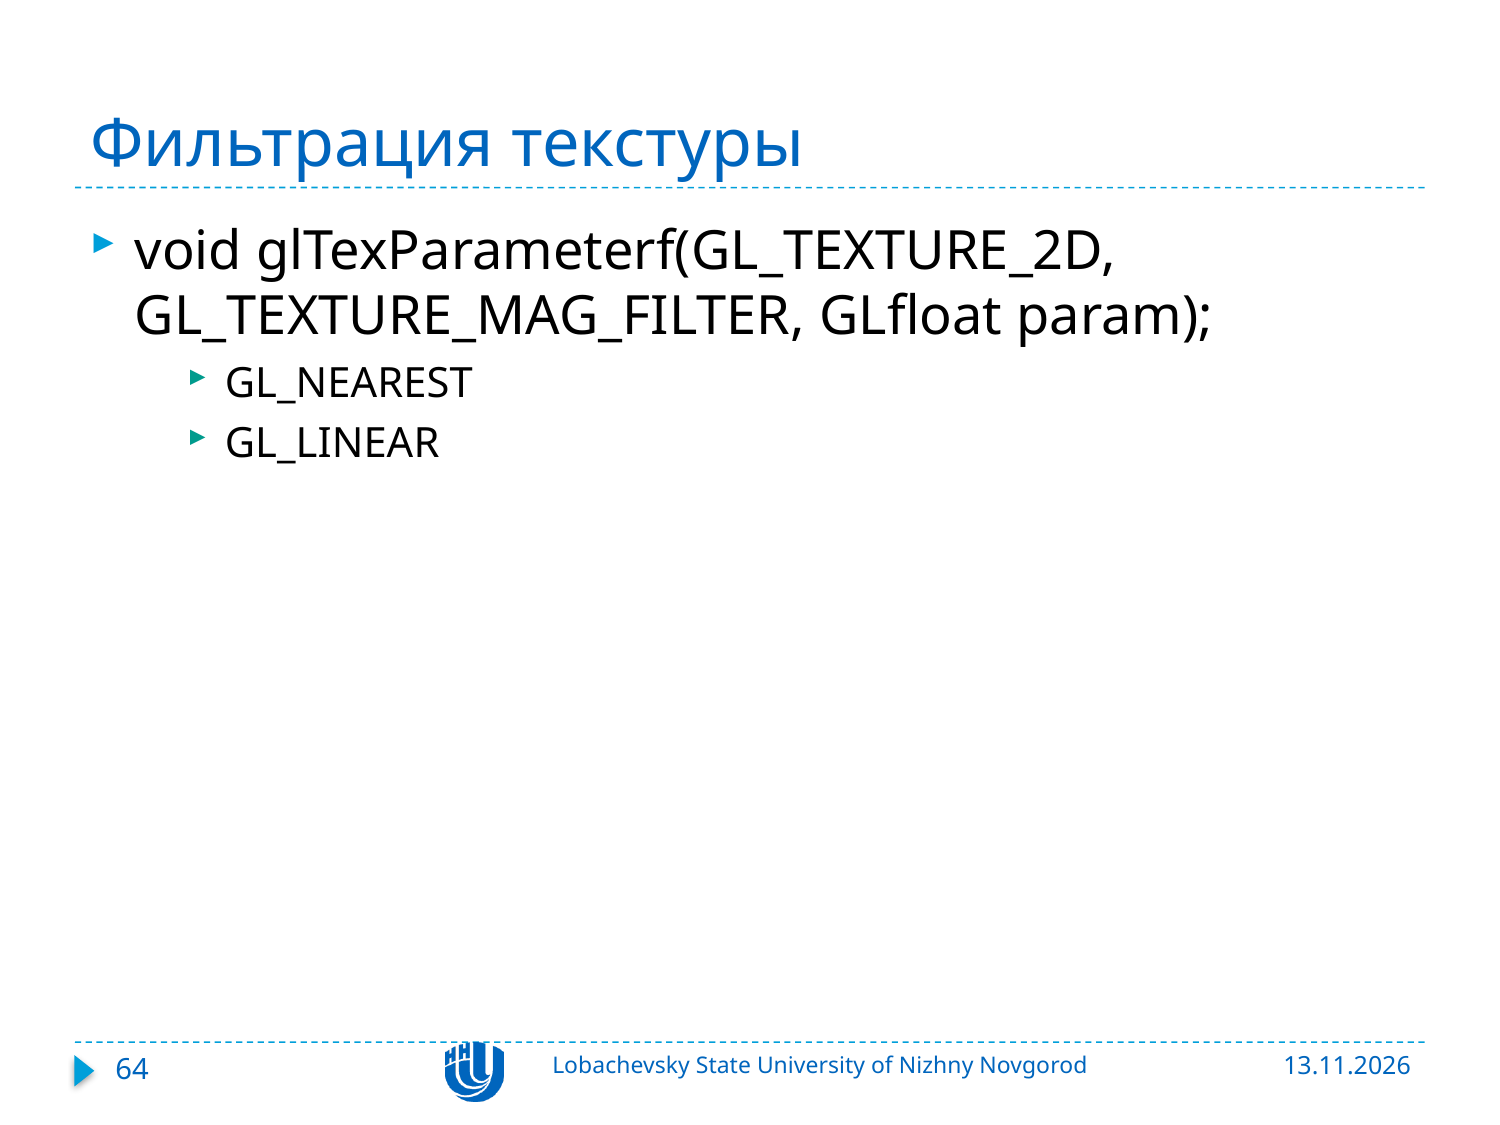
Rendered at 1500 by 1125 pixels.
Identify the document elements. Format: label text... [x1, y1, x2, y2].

picture [445, 1041, 504, 1102]
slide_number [1265, 1042, 1426, 1103]
list void glTexParameterf(GL_TEXTURE_2D, GL_TEXTURE_MAG_FILTER, GLfloat param); GL_NEAREST GL_LINEAR [74, 207, 1426, 1012]
footer Lobachevsky State University of Nizhny Novgorod [515, 1042, 1125, 1103]
slide_number 64 [100, 1042, 426, 1103]
title Фильтрация текстуры [74, 24, 1426, 188]
